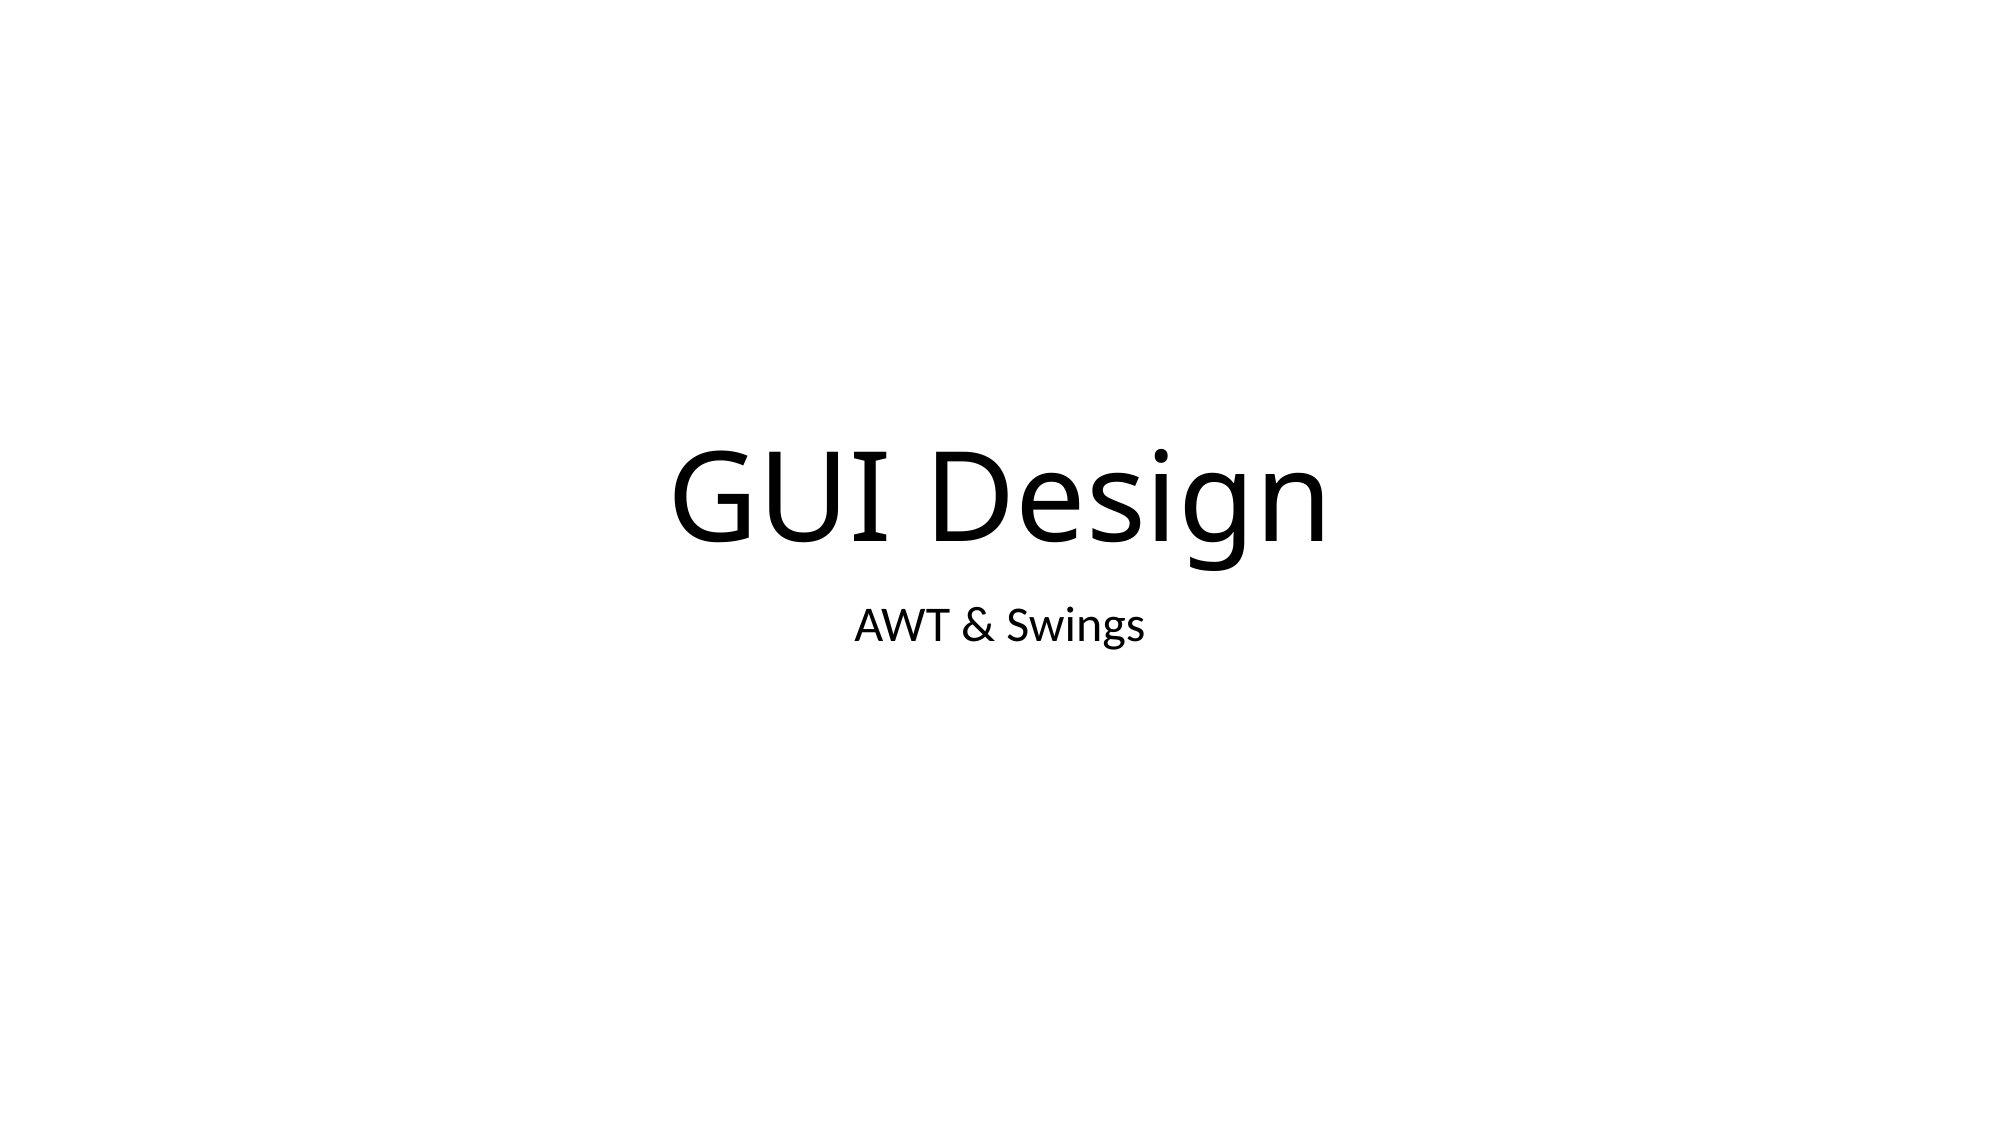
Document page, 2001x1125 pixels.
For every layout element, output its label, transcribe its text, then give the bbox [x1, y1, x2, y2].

title GUI Design [249, 184, 1750, 576]
subtitle AWT & Swings [249, 590, 1750, 863]
